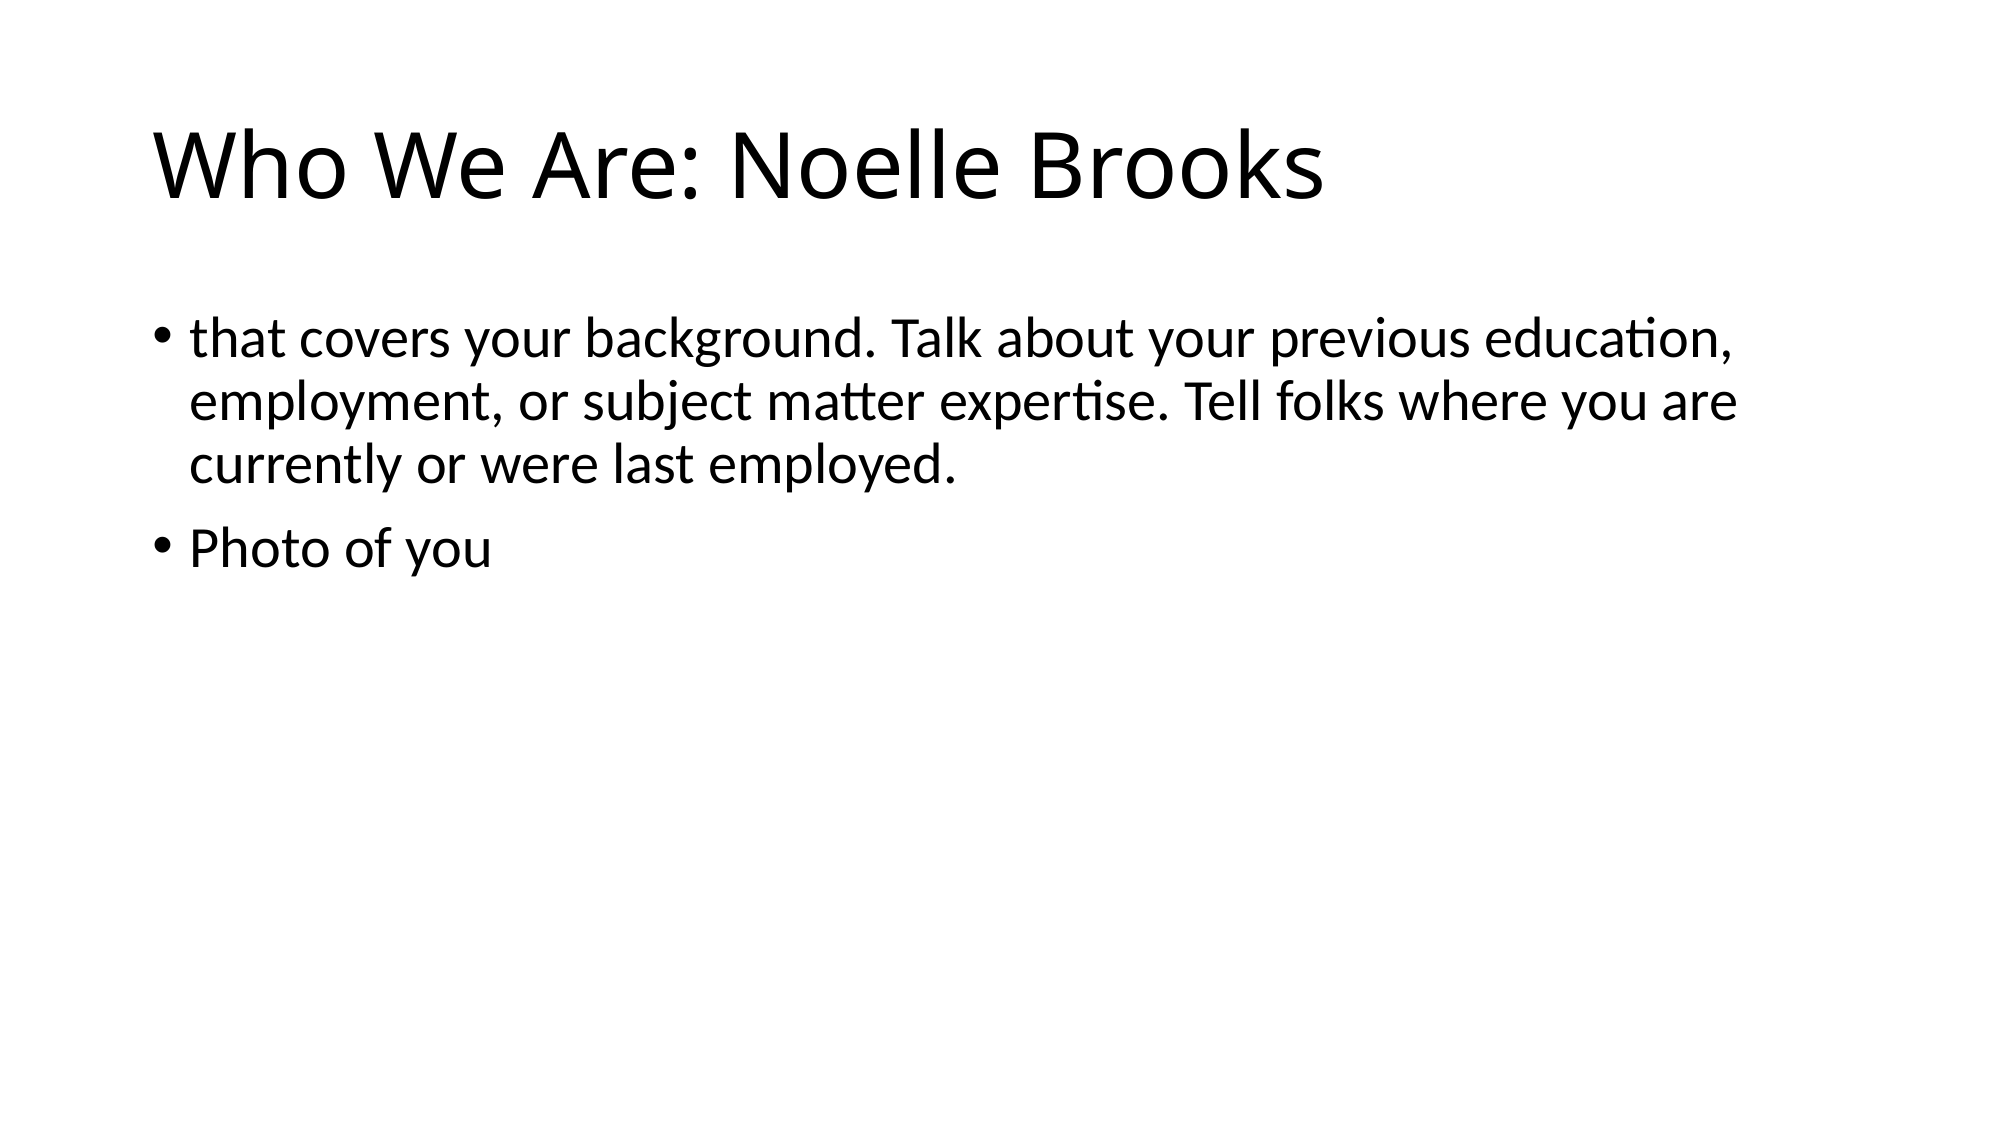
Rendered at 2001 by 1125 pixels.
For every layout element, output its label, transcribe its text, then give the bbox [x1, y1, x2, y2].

title Who We Are: Noelle Brooks [137, 59, 1863, 278]
list that covers your background. Talk about your previous education, employment, or subject matter expertise. Tell folks where you are currently or were last employed. Photo of you [137, 299, 1863, 1014]
